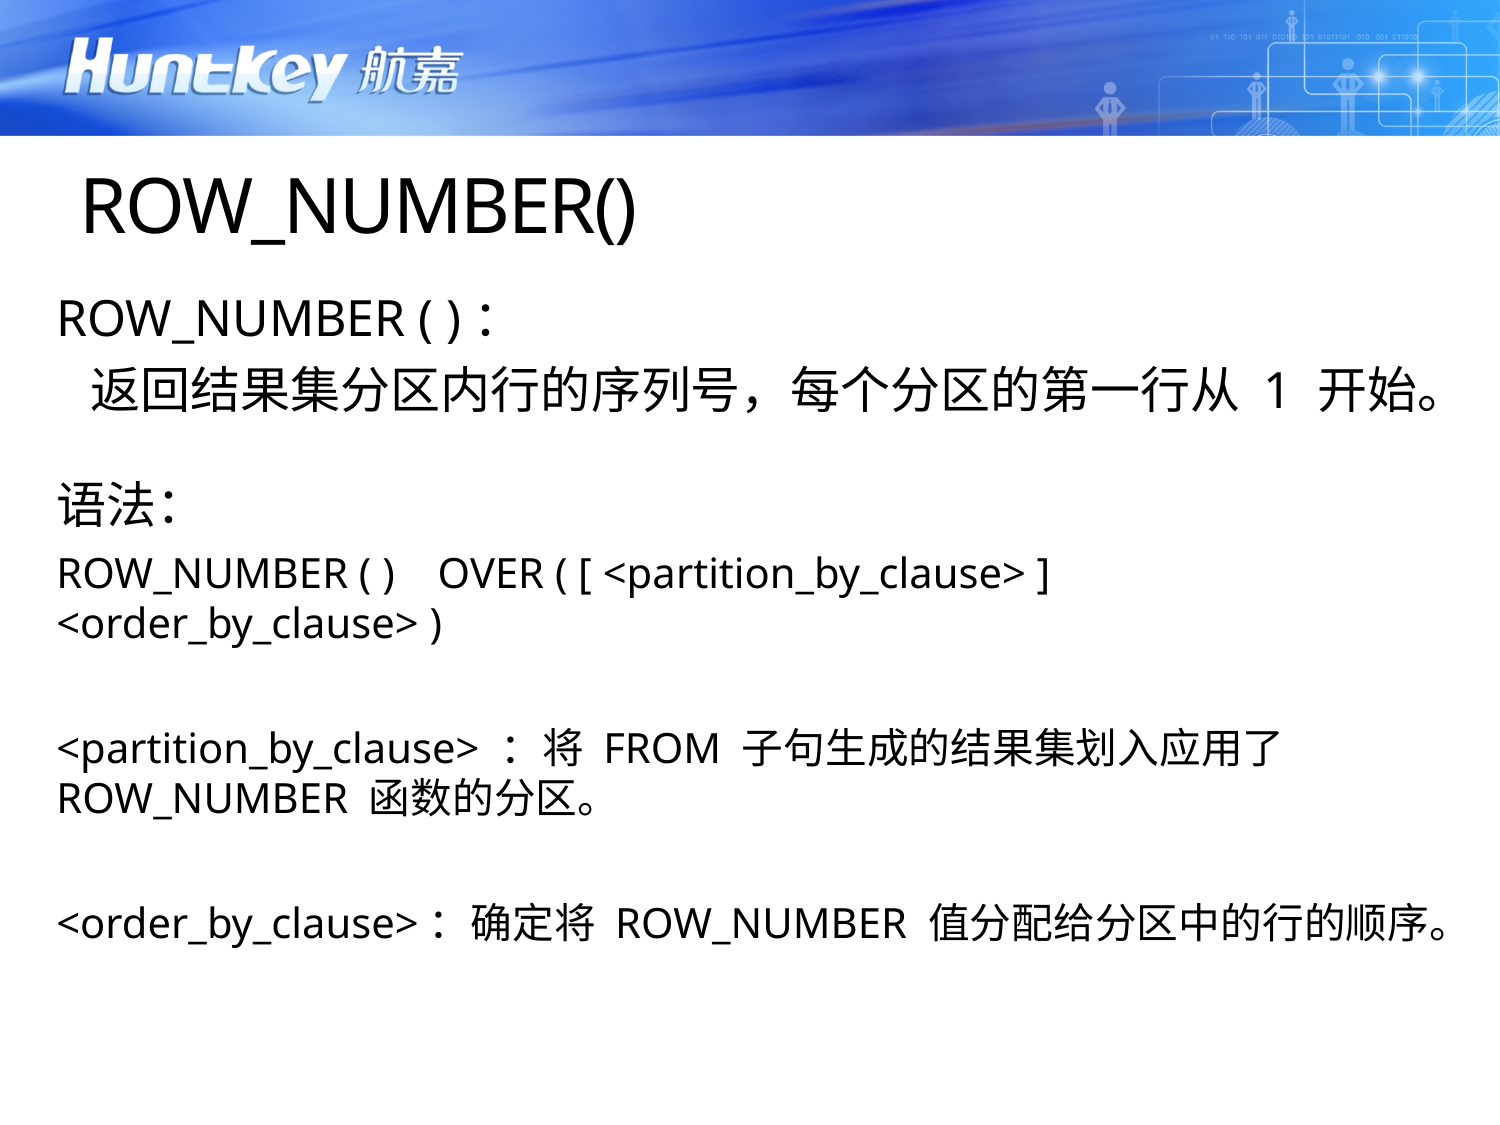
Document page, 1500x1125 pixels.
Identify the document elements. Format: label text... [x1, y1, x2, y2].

list ROW_NUMBER ( )： 返回结果集分区内行的序列号，每个分区的第一行从 1 开始。 语法： ROW_NUMBER ( ) OVER ( [ <partition_by_clause> ] <order_by_clause> ) <partition_by_clause> ：将 FROM 子句生成的结果集划入应用了 ROW_NUMBER 函数的分区。 <order_by_clause>：确定将 ROW_NUMBER 值分配给分区中的行的顺序。 [41, 278, 1459, 1059]
picture [0, 0, 1500, 1125]
title ROW_NUMBER() [64, 148, 1415, 256]
